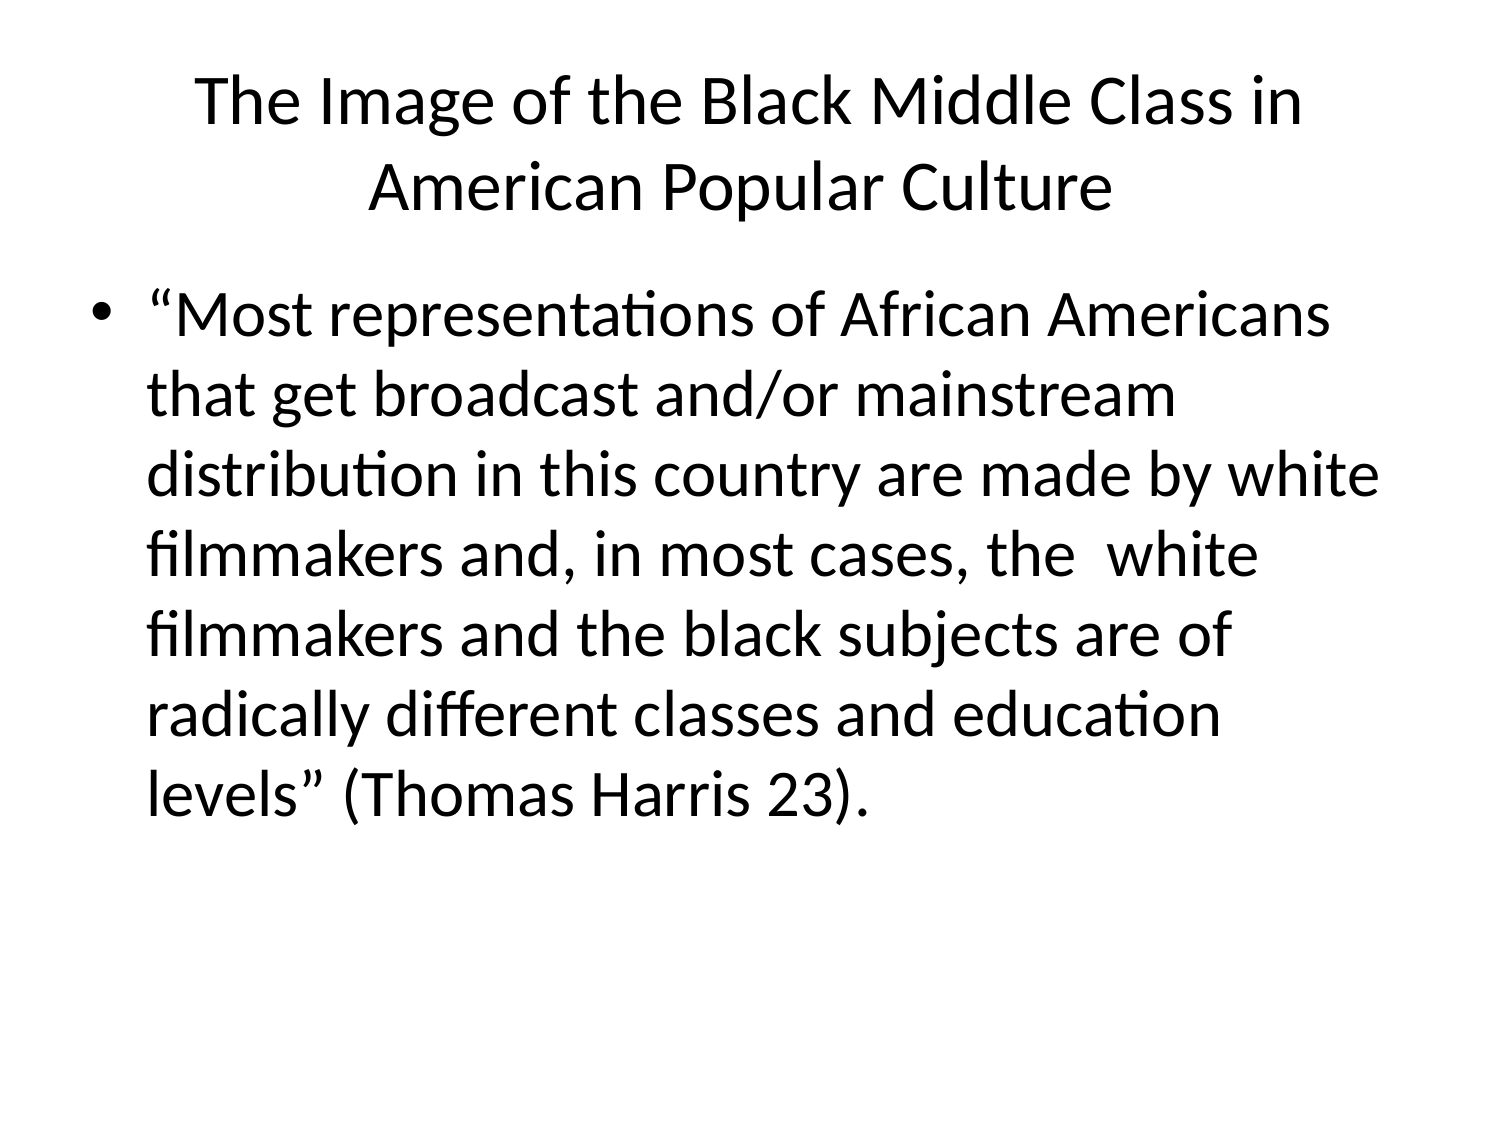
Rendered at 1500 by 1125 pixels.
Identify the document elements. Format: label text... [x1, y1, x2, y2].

title The Image of the Black Middle Class in American Popular Culture [75, 45, 1425, 233]
list “Most representations of African Americans that get broadcast and/or mainstream distribution in this country are made by white filmmakers and, in most cases, the white filmmakers and the black subjects are of radically different classes and education levels” (Thomas Harris 23). [75, 262, 1425, 1005]
